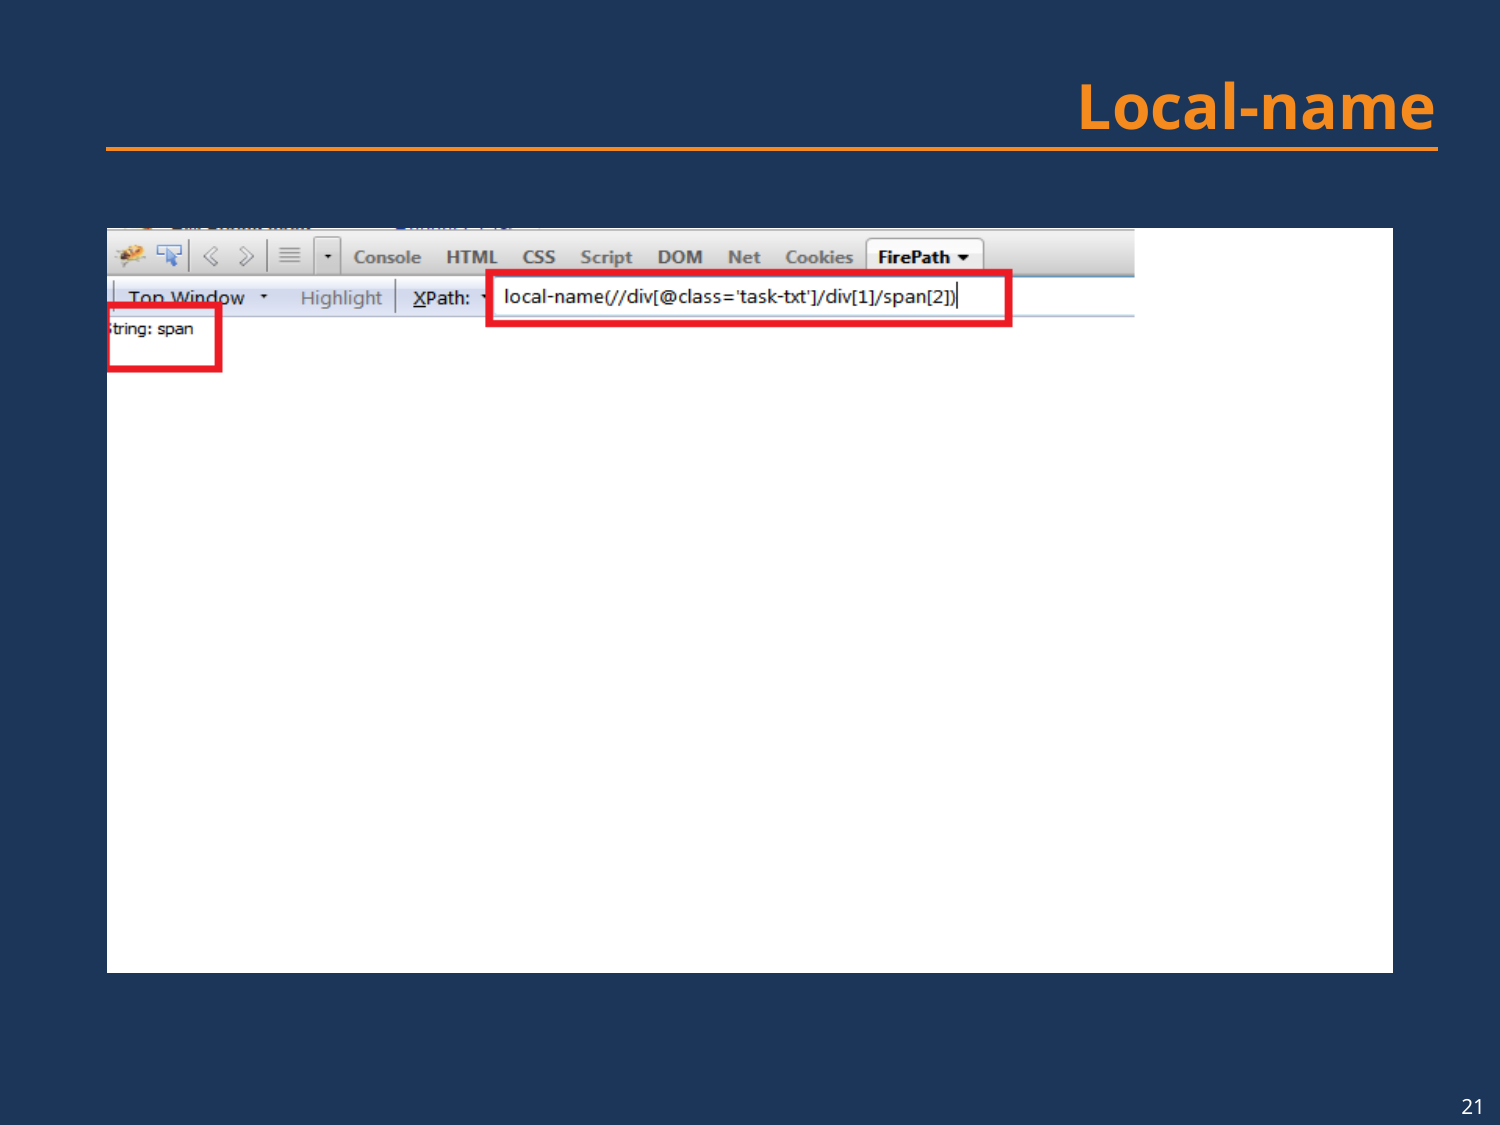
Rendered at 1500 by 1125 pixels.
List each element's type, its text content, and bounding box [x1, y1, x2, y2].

title Local-name [87, 67, 1438, 148]
picture [107, 228, 1393, 973]
